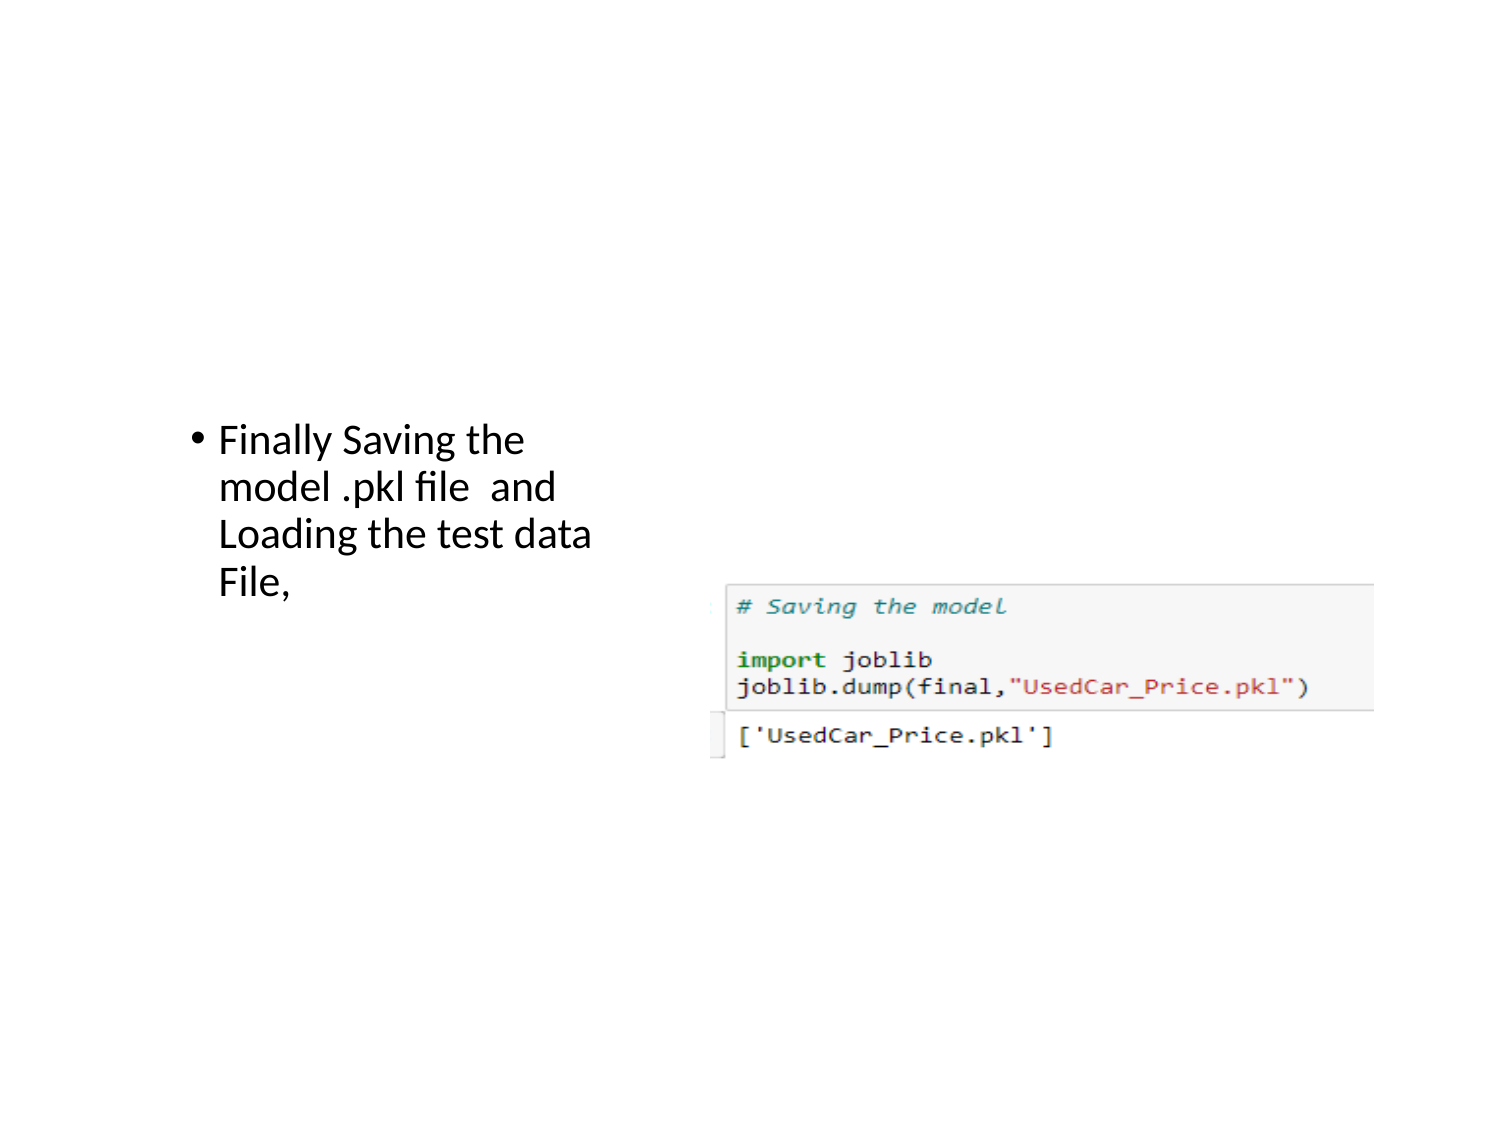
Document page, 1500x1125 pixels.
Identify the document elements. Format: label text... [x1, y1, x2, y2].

list Finally Saving the model .pkl file and Loading the test data File, [175, 409, 674, 994]
picture [710, 570, 1374, 768]
